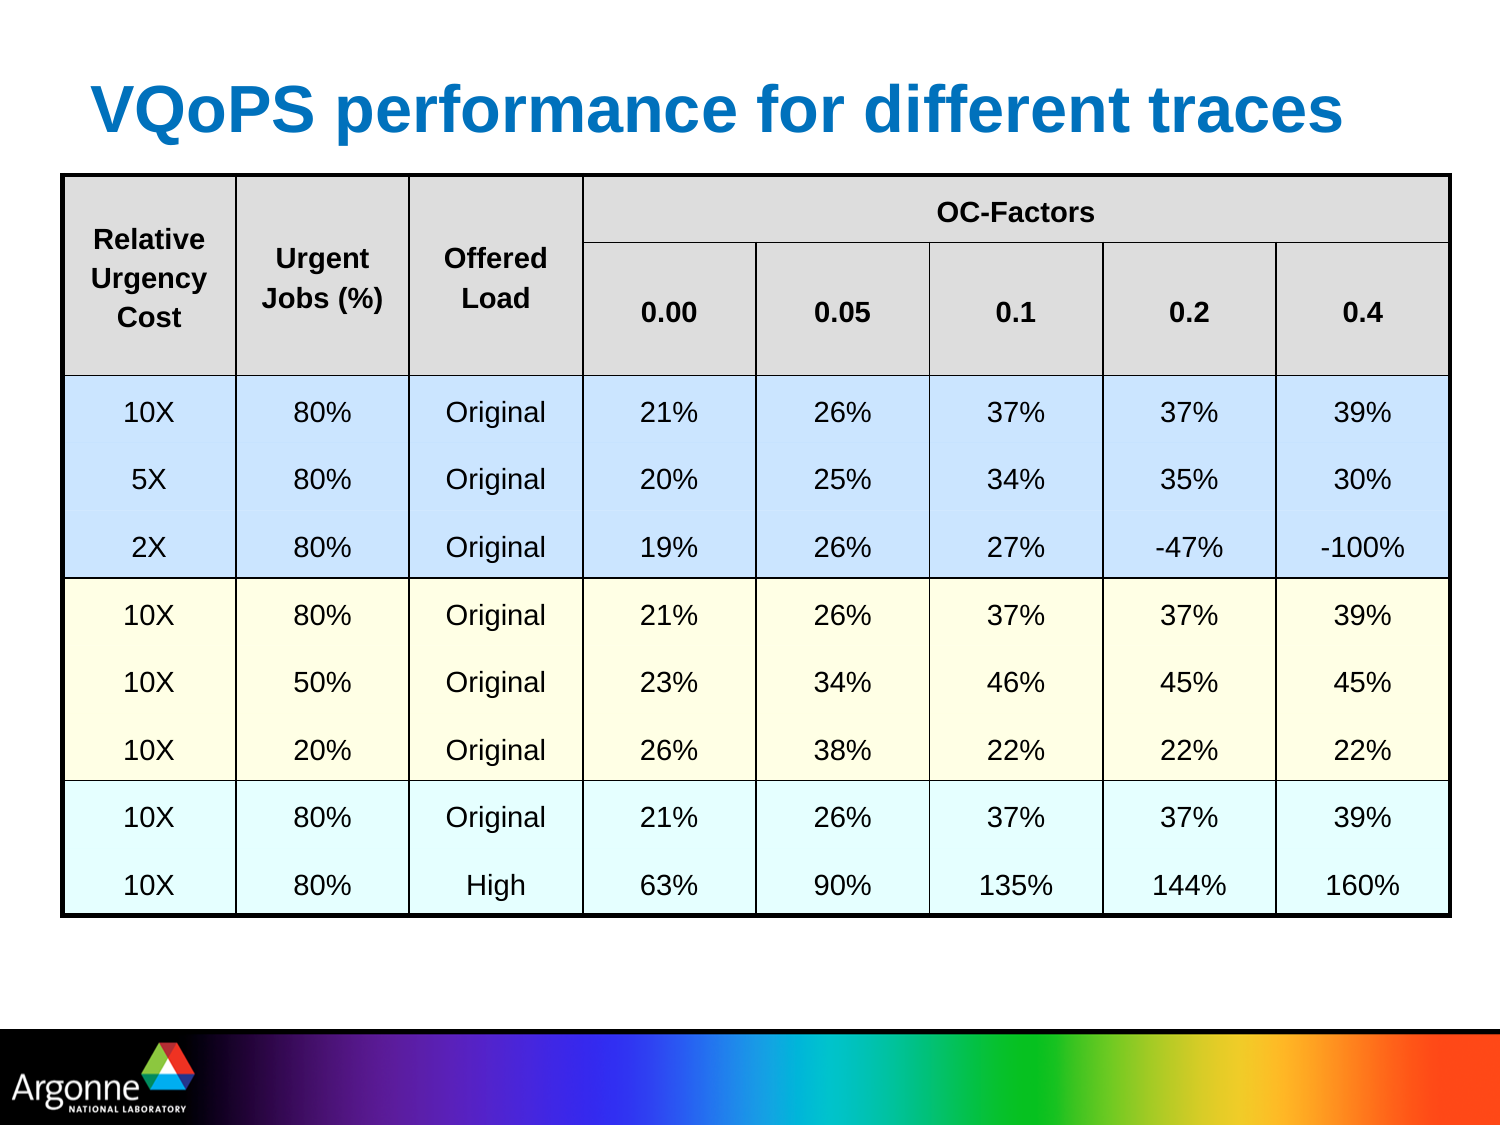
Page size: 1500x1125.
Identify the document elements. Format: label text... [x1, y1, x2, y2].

table_cell 34% [930, 443, 1102, 510]
table_cell 45% [1104, 646, 1275, 713]
table_cell 10X [65, 646, 235, 713]
table_header Offered Load [410, 177, 582, 375]
table_cell 20% [584, 443, 755, 510]
table_cell 22% [1277, 713, 1448, 780]
table_cell -47% [1104, 510, 1275, 577]
table_cell 19% [584, 510, 755, 577]
table_cell Original [410, 443, 582, 510]
table_cell High [410, 848, 582, 913]
title VQoPS performance for different traces [75, 24, 1425, 173]
table_cell 26% [757, 376, 929, 443]
table_cell 37% [930, 781, 1102, 848]
table_cell 37% [1104, 376, 1275, 443]
table_cell 26% [757, 579, 929, 646]
table_cell 0.4 [1277, 243, 1448, 375]
table_cell 20% [237, 713, 408, 780]
table_cell -100% [1277, 510, 1448, 577]
table_cell 63% [584, 848, 755, 913]
table_cell 26% [757, 510, 929, 577]
table_header OC-Factors [584, 177, 1448, 242]
table_cell 160% [1277, 848, 1448, 913]
table_cell 10X [65, 713, 235, 780]
table_cell 23% [584, 646, 755, 713]
table_cell Original [410, 646, 582, 713]
table_cell 39% [1277, 579, 1448, 646]
table_cell 10X [65, 376, 235, 443]
table_cell 26% [757, 781, 929, 848]
table_cell 45% [1277, 646, 1448, 713]
table_cell Original [410, 781, 582, 848]
table_cell 10X [65, 781, 235, 848]
table_cell 35% [1104, 443, 1275, 510]
table_cell 80% [237, 579, 408, 646]
table_cell 21% [584, 376, 755, 443]
table_cell 39% [1277, 376, 1448, 443]
table_cell 2X [65, 510, 235, 577]
table_cell 10X [65, 848, 235, 913]
table_cell 0.05 [757, 243, 929, 375]
table_cell 27% [930, 510, 1102, 577]
table_cell 37% [930, 579, 1102, 646]
table_cell 80% [237, 848, 408, 913]
table_cell 144% [1104, 848, 1275, 913]
table_cell 0.00 [584, 243, 755, 375]
table_cell 5X [65, 443, 235, 510]
table_cell 30% [1277, 443, 1448, 510]
table_cell 80% [237, 376, 408, 443]
table_cell 34% [757, 646, 929, 713]
table_cell 25% [757, 443, 929, 510]
table_cell 21% [584, 579, 755, 646]
table_header Urgent Jobs (%) [237, 177, 408, 375]
table_cell 80% [237, 443, 408, 510]
table_cell 46% [930, 646, 1102, 713]
table_cell 22% [930, 713, 1102, 780]
table_cell 37% [930, 376, 1102, 443]
table_cell Original [410, 579, 582, 646]
picture [0, 1029, 1500, 1125]
table_cell 37% [1104, 579, 1275, 646]
table_cell 0.1 [930, 243, 1102, 375]
table_cell Original [410, 376, 582, 443]
table_cell Original [410, 510, 582, 577]
table_cell 80% [237, 781, 408, 848]
table_cell 0.2 [1104, 243, 1275, 375]
table_cell 39% [1277, 781, 1448, 848]
table_cell 10X [65, 579, 235, 646]
table_cell 26% [584, 713, 755, 780]
table_cell 80% [237, 510, 408, 577]
table_cell 21% [584, 781, 755, 848]
table_cell 90% [757, 848, 929, 913]
table_cell 50% [237, 646, 408, 713]
table_cell 22% [1104, 713, 1275, 780]
table_header Relative Urgency Cost [65, 177, 235, 375]
table_cell 135% [930, 848, 1102, 913]
table_cell 38% [757, 713, 929, 780]
table_cell 37% [1104, 781, 1275, 848]
table_cell Original [410, 713, 582, 780]
